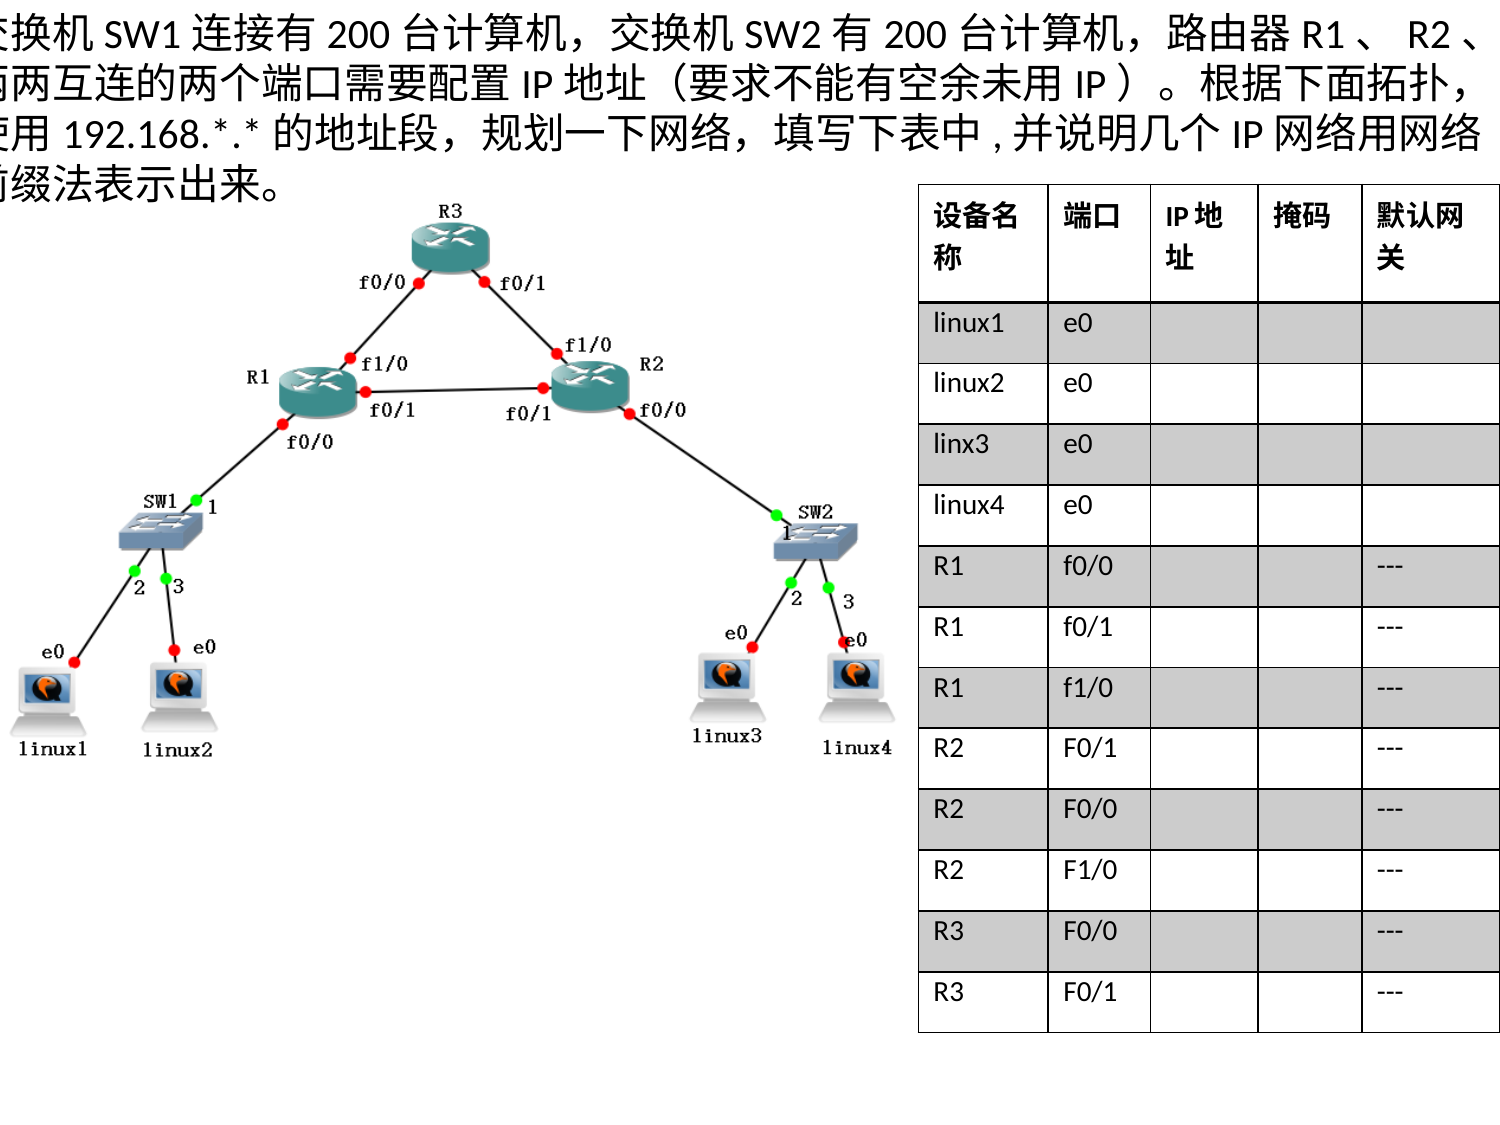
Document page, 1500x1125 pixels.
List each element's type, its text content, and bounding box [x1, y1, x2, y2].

table_cell linux4 [919, 486, 1047, 545]
table_cell e0 [1049, 486, 1150, 545]
table_cell F1/0 [1049, 851, 1150, 910]
table_cell [1151, 912, 1257, 971]
table_header 设备名称 [919, 185, 1047, 301]
table_cell [1259, 729, 1361, 788]
table_header 掩码 [1259, 185, 1361, 301]
table_header IP地址 [1151, 185, 1257, 301]
table_cell --- [1363, 912, 1499, 971]
table_cell e0 [1049, 364, 1150, 423]
table_cell [1151, 608, 1257, 667]
table_cell F0/0 [1049, 790, 1150, 849]
table_cell F0/1 [1049, 973, 1150, 1032]
table_cell --- [1363, 668, 1499, 727]
table_cell [1363, 304, 1499, 363]
table_cell [1151, 304, 1257, 363]
table_cell R3 [919, 912, 1047, 971]
table_cell R1 [919, 608, 1047, 667]
text_box 交换机SW1连接有200台计算机，交换机SW2有200台计算机，路由器R1、R2、R3 两两互连的两个端口需要配置IP地址（要求不能有空余未用IP）。根据下面拓扑， 使用192.168.*.*的地址段，规划一下网络，填写下表中,并说明几个IP网络用网络 前缀法表示出来。 [0, 0, 1500, 215]
table_cell linux2 [919, 364, 1047, 423]
table_cell e0 [1049, 304, 1150, 363]
table_cell R2 [919, 790, 1047, 849]
table_cell --- [1363, 973, 1499, 1032]
table_cell [1363, 486, 1499, 545]
table_cell [1259, 304, 1361, 363]
table_cell [1259, 790, 1361, 849]
table_cell F0/1 [1049, 729, 1150, 788]
table_cell e0 [1049, 425, 1150, 484]
picture [0, 199, 904, 773]
table_cell R1 [919, 668, 1047, 727]
table_cell f0/1 [1049, 608, 1150, 667]
table_header 端口 [1049, 185, 1150, 301]
table_cell f1/0 [1049, 668, 1150, 727]
table_cell --- [1363, 608, 1499, 667]
table_cell [1259, 912, 1361, 971]
table_cell R2 [919, 851, 1047, 910]
table_cell linux1 [919, 304, 1047, 363]
table_cell --- [1363, 851, 1499, 910]
table_cell [1151, 790, 1257, 849]
table_cell [1151, 729, 1257, 788]
table_cell [1151, 547, 1257, 606]
table_cell F0/0 [1049, 912, 1150, 971]
table_cell [1259, 547, 1361, 606]
table_cell [1151, 851, 1257, 910]
table_cell [1363, 425, 1499, 484]
table_cell R1 [919, 547, 1047, 606]
table_header 默认网关 [1363, 185, 1499, 301]
table_cell f0/0 [1049, 547, 1150, 606]
table_cell --- [1363, 790, 1499, 849]
table_cell [1259, 973, 1361, 1032]
table_cell [1151, 486, 1257, 545]
table_cell --- [1363, 729, 1499, 788]
table_cell R3 [919, 973, 1047, 1032]
table_cell --- [1363, 547, 1499, 606]
table_cell [1151, 364, 1257, 423]
table_cell [1151, 668, 1257, 727]
table_cell [1259, 364, 1361, 423]
table_cell R2 [919, 729, 1047, 788]
table_cell [1259, 851, 1361, 910]
table_cell [1259, 425, 1361, 484]
table_cell [1259, 668, 1361, 727]
table_cell [1151, 973, 1257, 1032]
table_cell [1151, 425, 1257, 484]
table_cell [1259, 486, 1361, 545]
table_cell [1259, 608, 1361, 667]
table_cell linx3 [919, 425, 1047, 484]
table_cell [1363, 364, 1499, 423]
